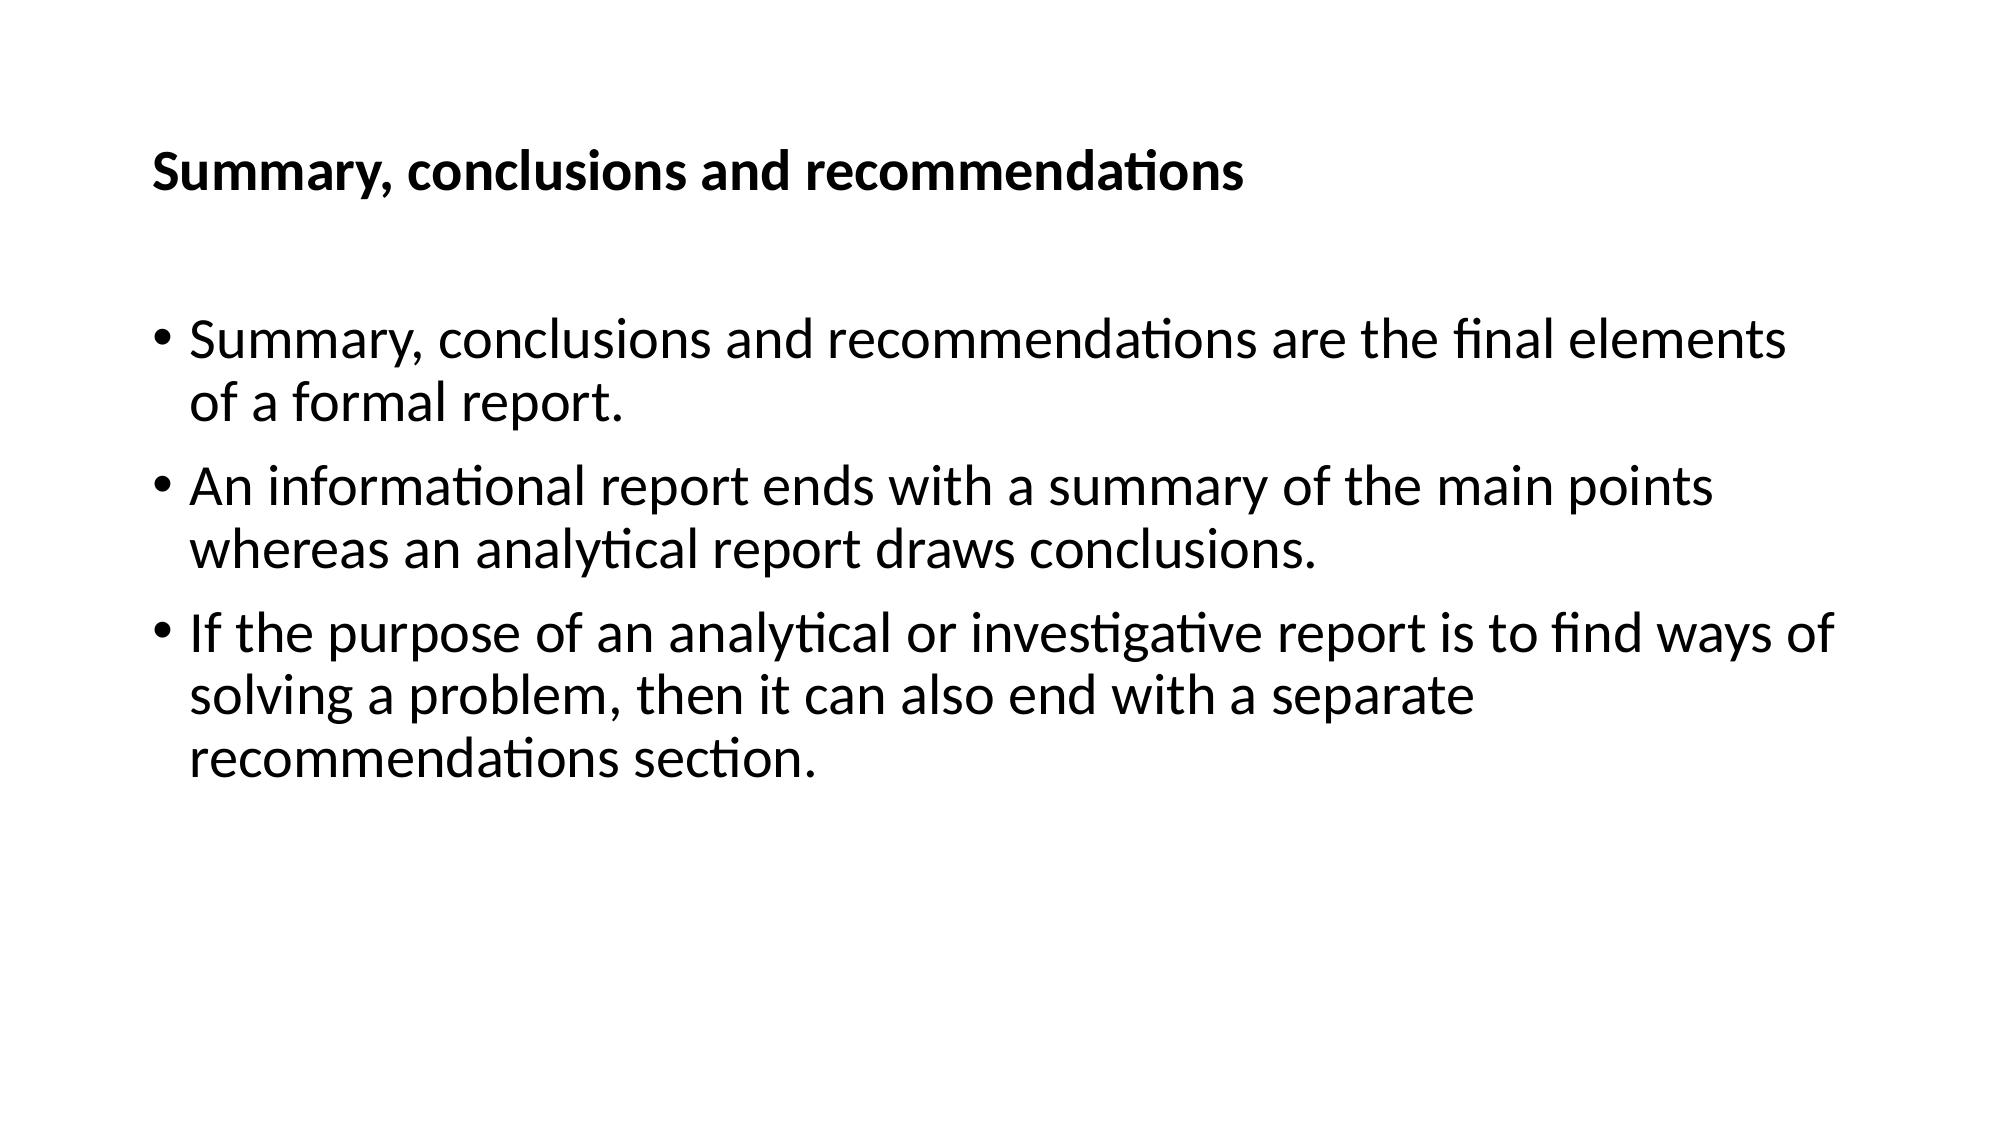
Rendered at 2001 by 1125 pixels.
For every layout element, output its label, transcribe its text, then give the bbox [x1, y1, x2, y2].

list Summary, conclusions and recommendations Summary, conclusions and recommendations are the final elements of a formal report. An informational report ends with a summary of the main points whereas an analytical report draws conclusions. If the purpose of an analytical or investigative report is to find ways of solving a problem, then it can also end with a separate recommendations section. [137, 133, 1863, 1014]
